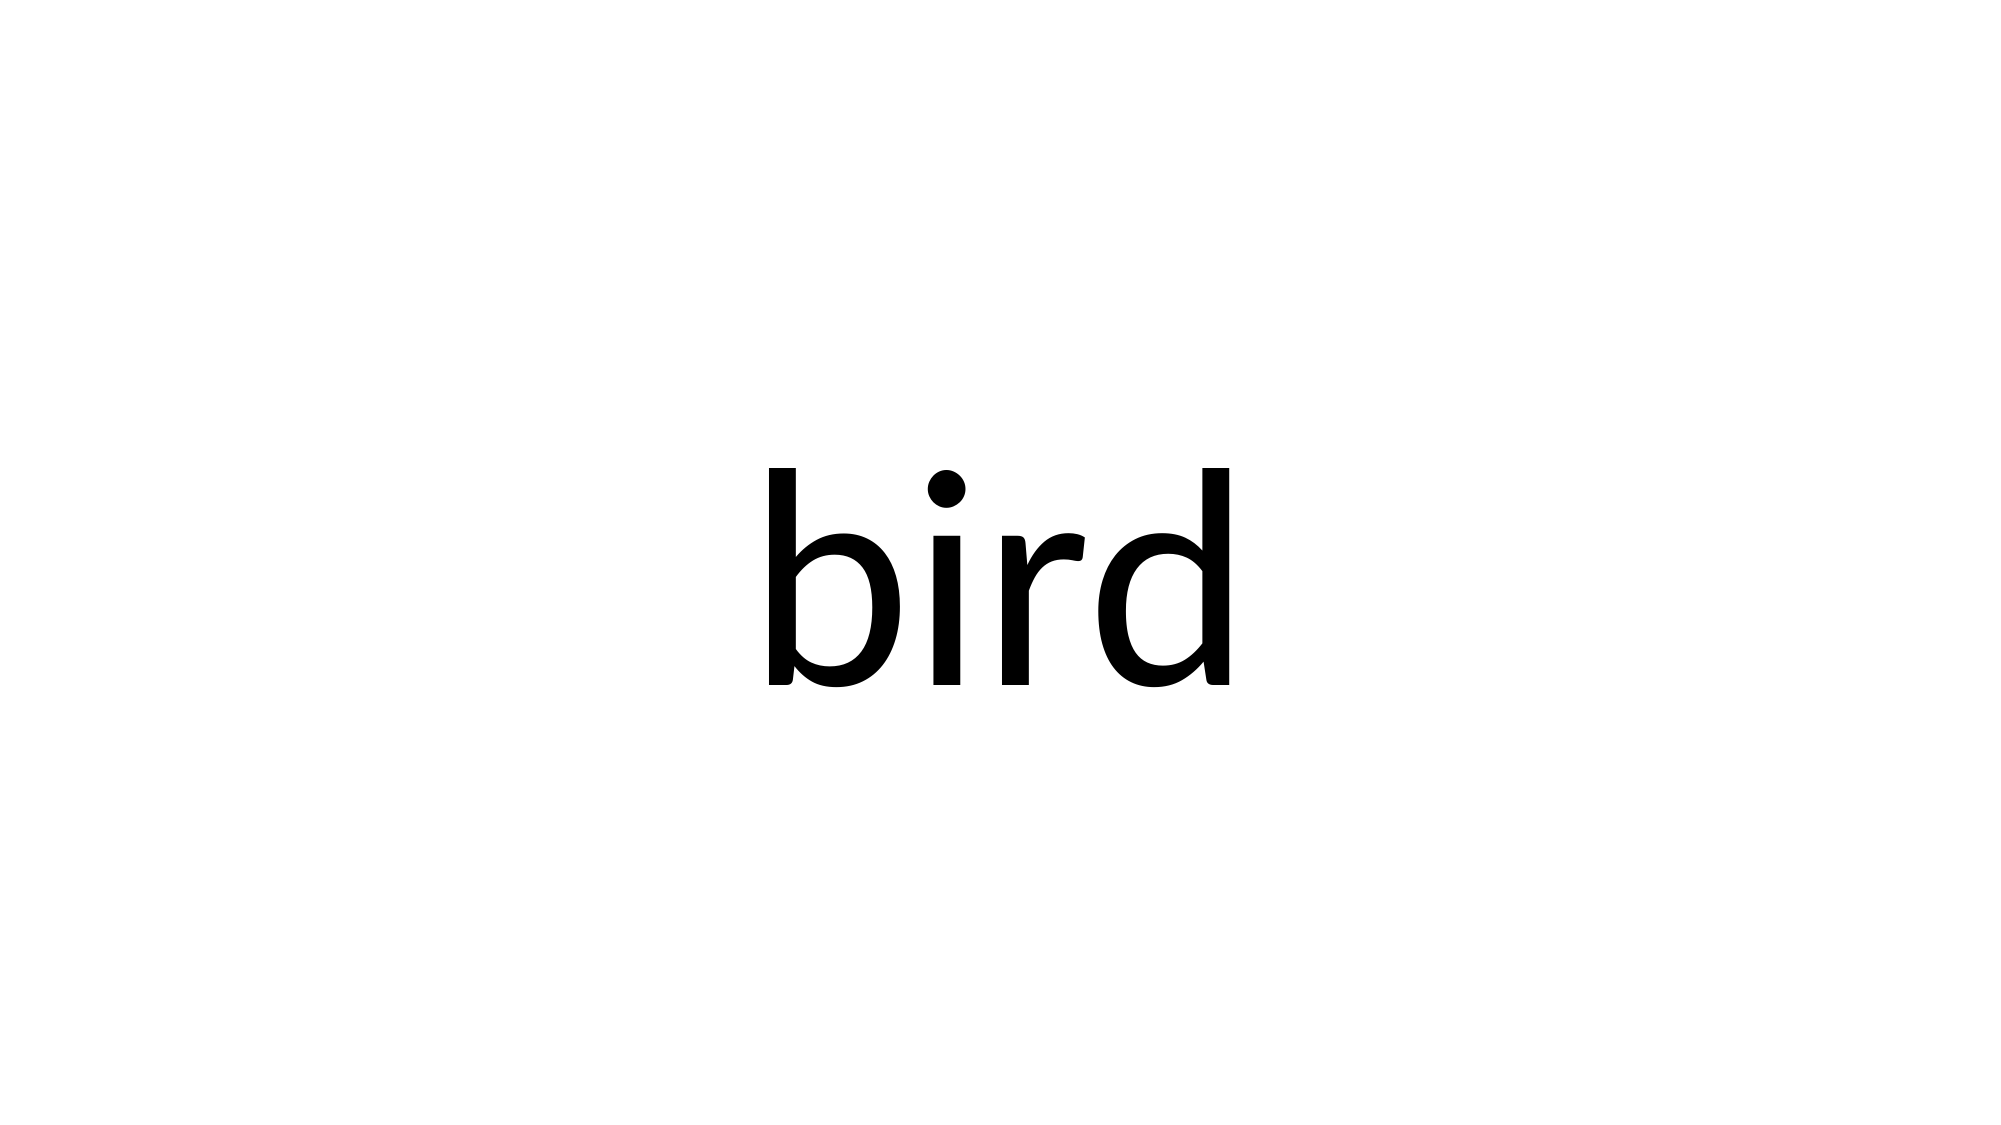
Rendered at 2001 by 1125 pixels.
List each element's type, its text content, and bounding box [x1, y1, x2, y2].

text_box bird [732, 365, 1268, 756]
text_box [462, 25, 1538, 1100]
